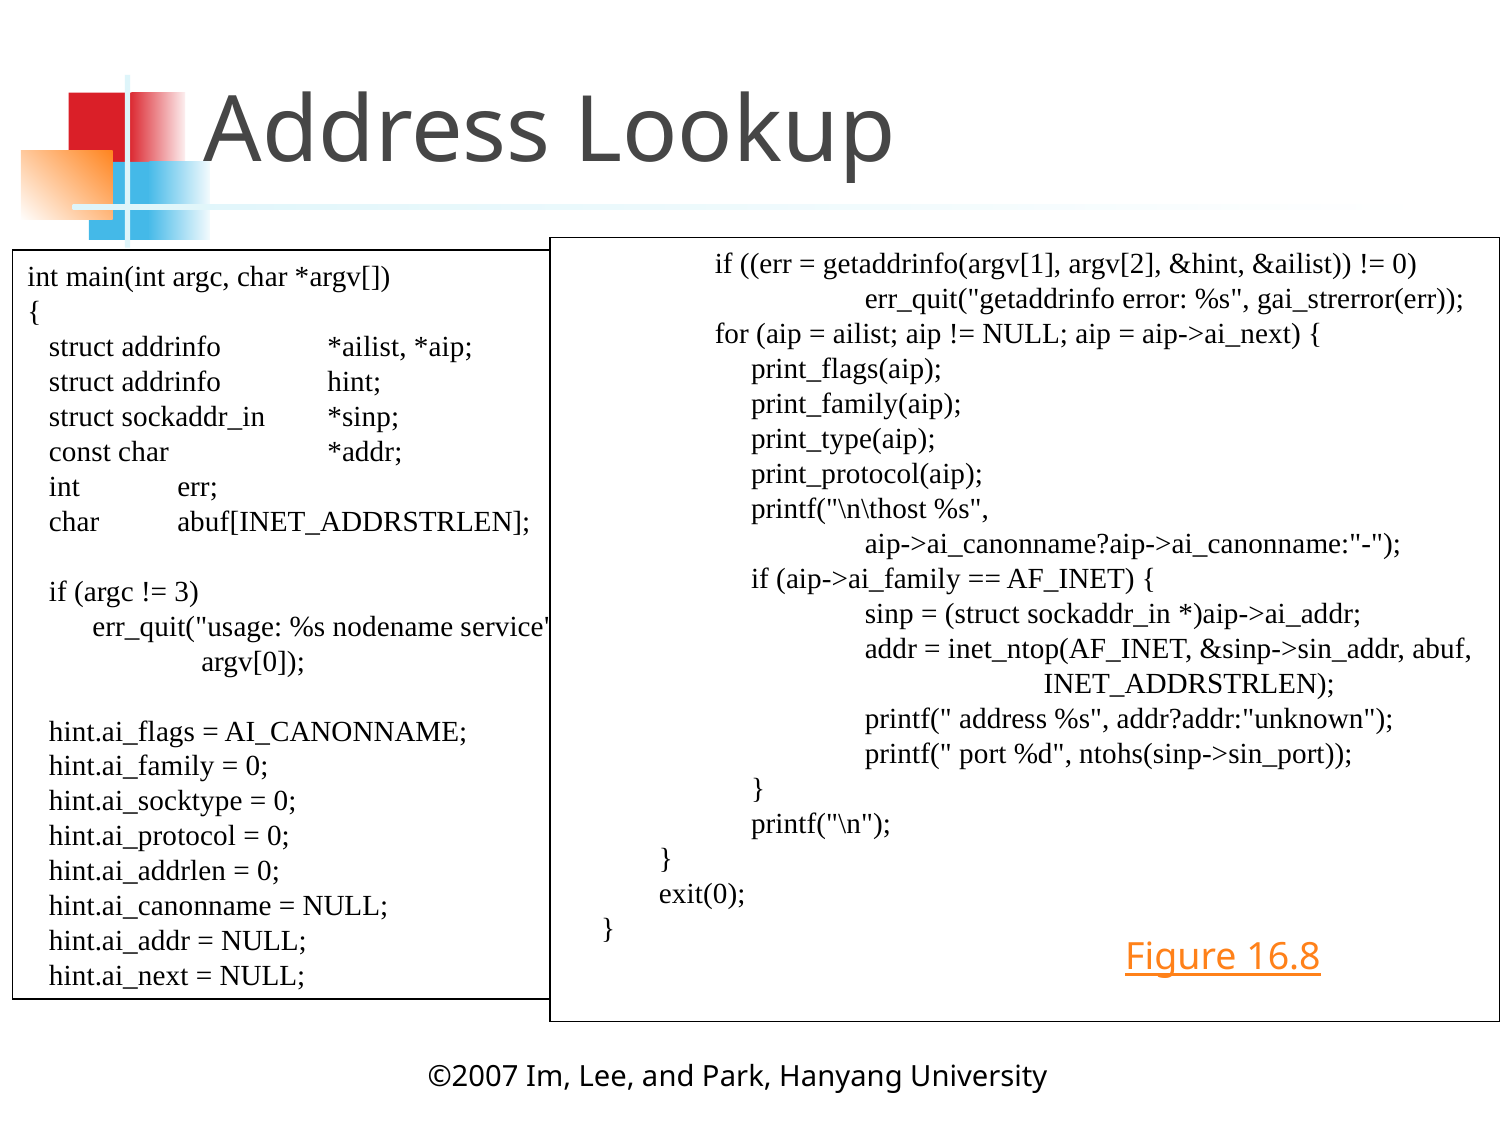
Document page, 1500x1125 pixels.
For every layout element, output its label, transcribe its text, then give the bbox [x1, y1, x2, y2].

title Address Lookup [188, 34, 1468, 188]
text_box if ((err = getaddrinfo(argv[1], argv[2], &hint, &ailist)) != 0) err_quit("getaddrinfo error: %s", gai_strerror(err)); for (aip = ailist; aip != NULL; aip = aip->ai_next) { print_flags(aip); print_family(aip); print_type(aip); print_protocol(aip); printf("\n\thost %s", aip->ai_canonname?aip->ai_canonname:"-"); if (aip->ai_family == AF_INET) { sinp = (struct sockaddr_in *)aip->ai_addr; addr = inet_ntop(AF_INET, &sinp->sin_addr, abuf, INET_ADDRSTRLEN); printf(" address %s", addr?addr:"unknown"); printf(" port %d", ntohs(sinp->sin_port)); } printf("\n"); } exit(0); } [549, 237, 1500, 1022]
text_box Figure 16.8 [1110, 924, 1336, 991]
footer ©2007 Im, Lee, and Park, Hanyang University [412, 1025, 1300, 1100]
text_box int main(int argc, char *argv[]) { struct addrinfo *ailist, *aip; struct addrinfo hint; struct sockaddr_in *sinp; const char *addr; int err; char abuf[INET_ADDRSTRLEN]; if (argc != 3) err_quit("usage: %s nodename service", argv[0]); hint.ai_flags = AI_CANONNAME; hint.ai_family = 0; hint.ai_socktype = 0; hint.ai_protocol = 0; hint.ai_addrlen = 0; hint.ai_canonname = NULL; hint.ai_addr = NULL; hint.ai_next = NULL; [12, 249, 549, 999]
